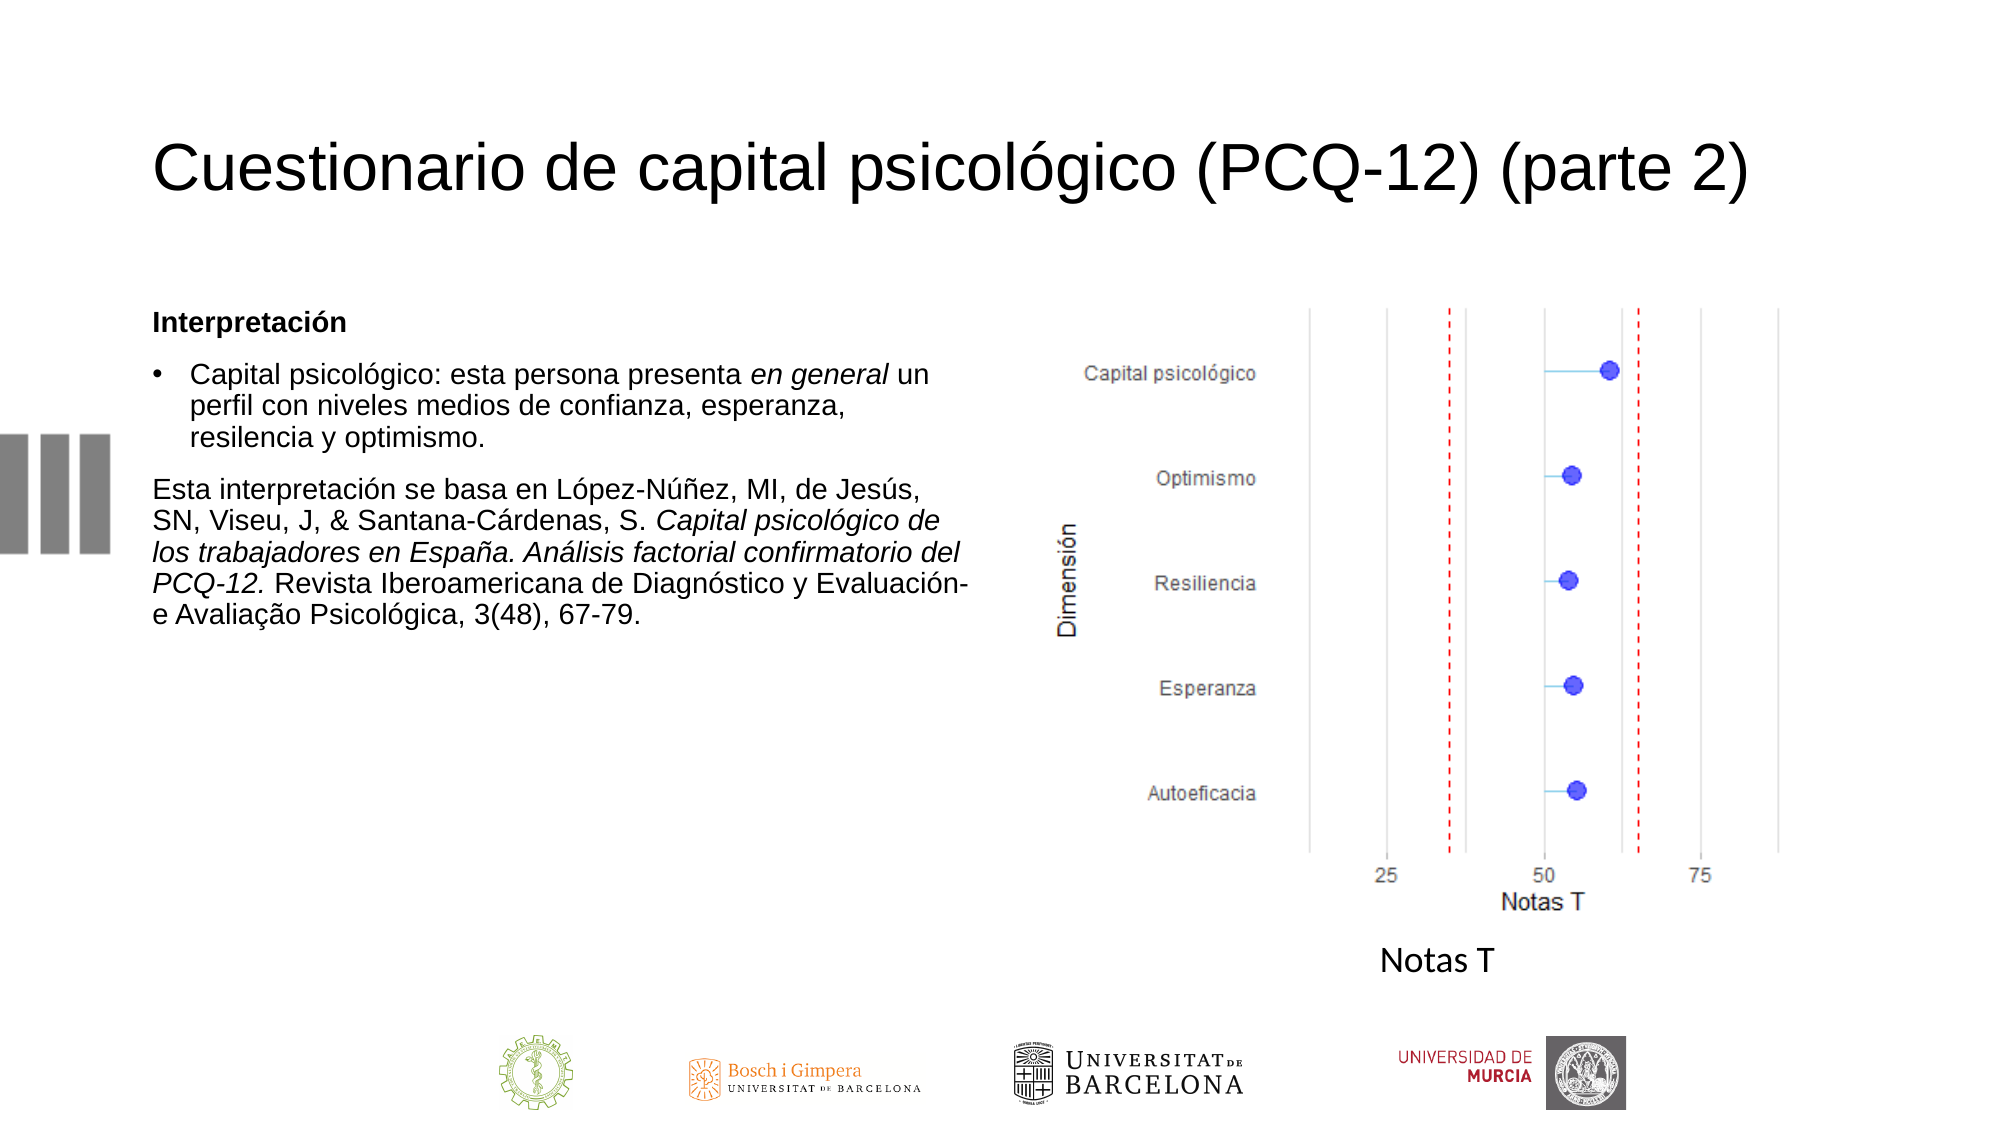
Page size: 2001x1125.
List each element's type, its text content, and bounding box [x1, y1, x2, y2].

picture [1043, 297, 1832, 928]
list Interpretación Capital psicológico: esta persona presenta en general un perfil con niveles medios de confianza, esperanza, resilencia y optimismo. Esta interpretación se basa en López-Núñez, MI, de Jesús, SN, Viseu, J, & Santana-Cárdenas, S. Capital psicológico de los trabajadores en España. Análisis factorial confirmatorio del PCQ-12. Revista Iberoamericana de Diagnóstico y Evaluación-e Avaliação Psicológica, 3(48), 67-79. [137, 299, 988, 1014]
text_box Notas T [1012, 927, 1863, 1011]
picture [499, 1035, 573, 1110]
picture [1014, 1042, 1243, 1105]
picture [0, 420, 123, 563]
picture [1331, 1036, 1627, 1110]
picture [684, 1031, 926, 1125]
title Cuestionario de capital psicológico (PCQ-12) (parte 2) [137, 59, 1863, 278]
